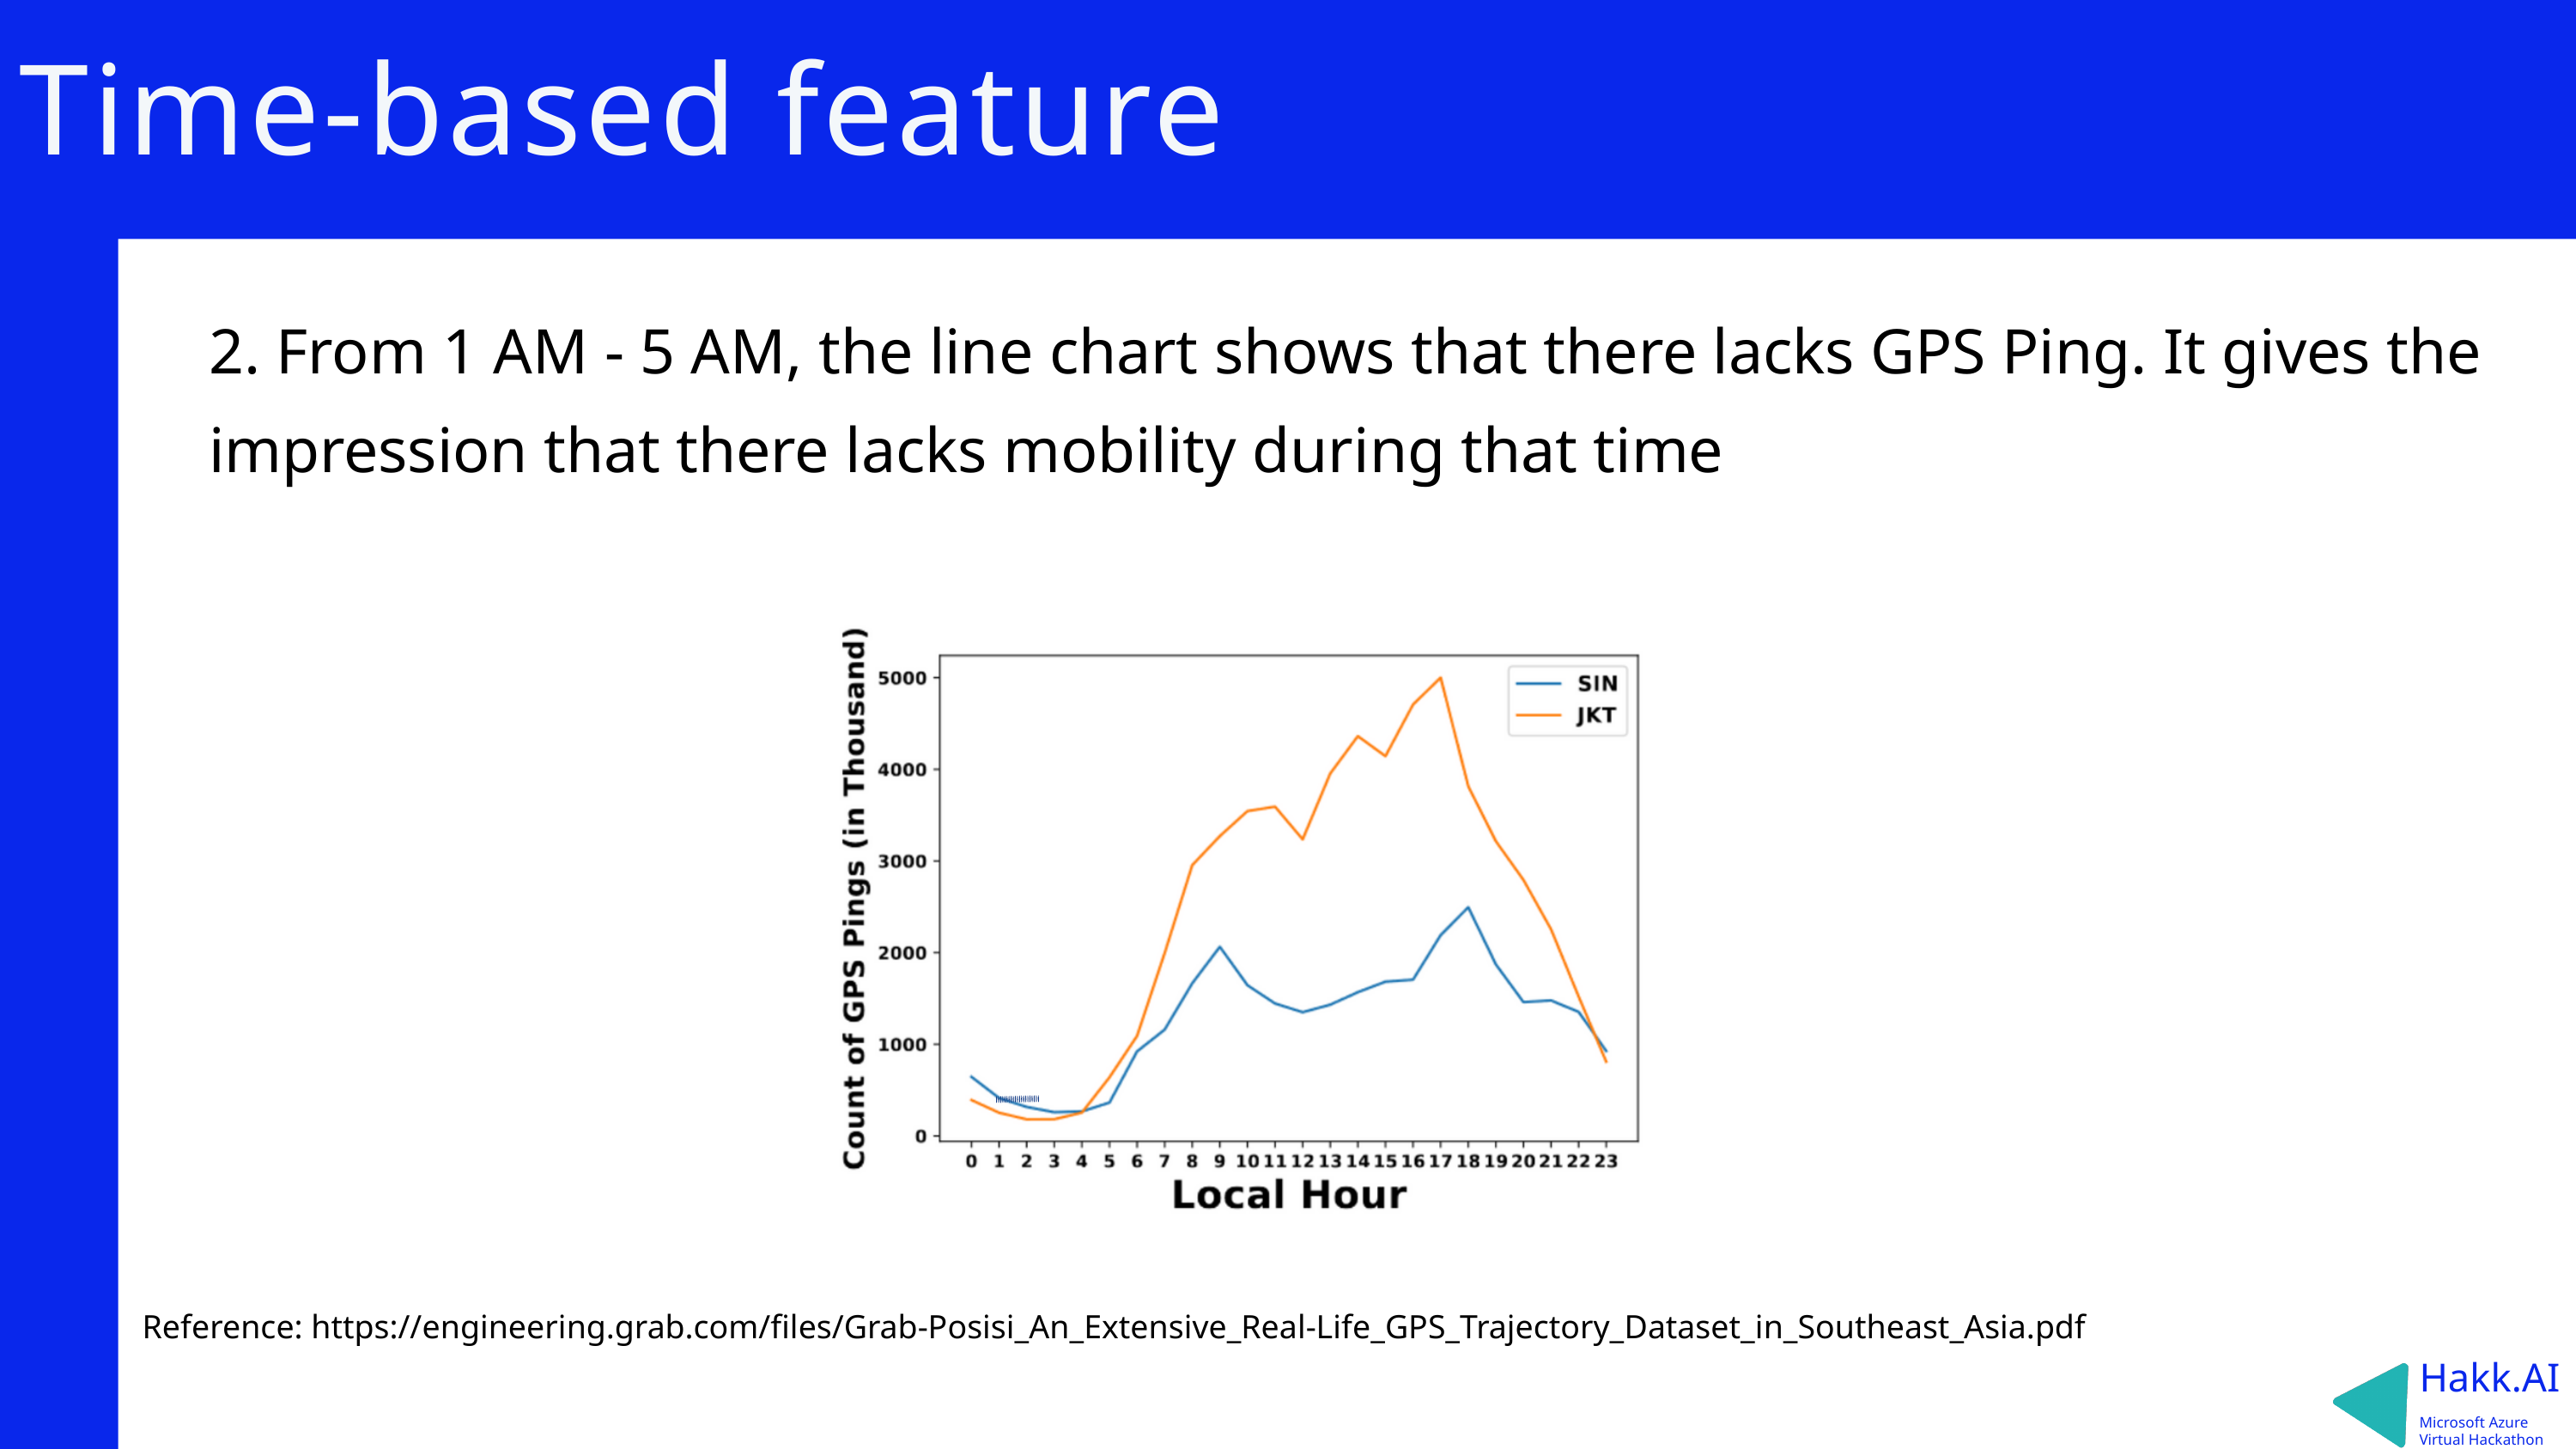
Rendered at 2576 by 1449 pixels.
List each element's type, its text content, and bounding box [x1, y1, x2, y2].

text_box Reference: https://engineering.grab.com/files/Grab-Posisi_An_Extensive_Real-Life_GPS_Trajectory_Dataset_in_Southeast_Asia.pdf [142, 1293, 2432, 1345]
text_box 2. From 1 AM - 5 AM, the line chart shows that there lacks GPS Ping. It gives the impression that there lacks mobility during that time [209, 288, 2498, 485]
picture [818, 609, 1703, 1247]
picture [2332, 1345, 2429, 1448]
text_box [2419, 1358, 2576, 1449]
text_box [989, 1083, 1121, 1113]
text_box [118, 239, 2576, 1449]
text_box Time-based feature [19, 16, 1467, 180]
